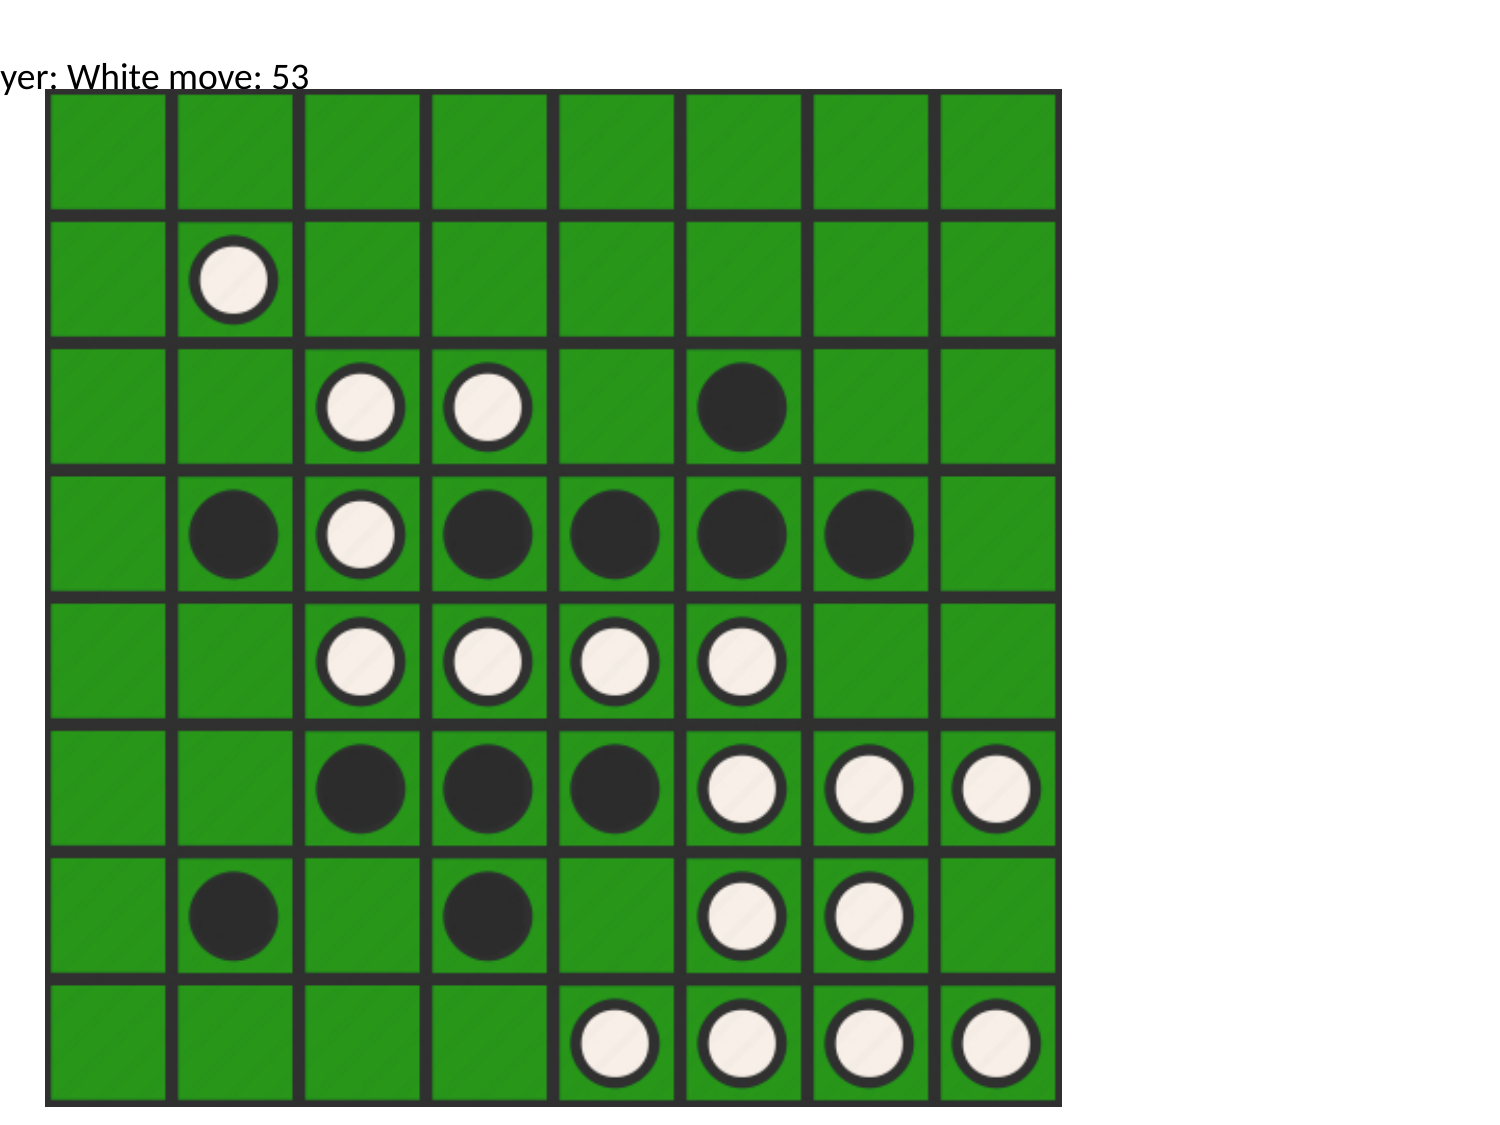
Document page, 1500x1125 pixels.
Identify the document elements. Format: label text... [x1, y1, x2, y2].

text_box turn: 24 player: White move: 53 [0, 44, 325, 105]
picture [44, 89, 1062, 1107]
